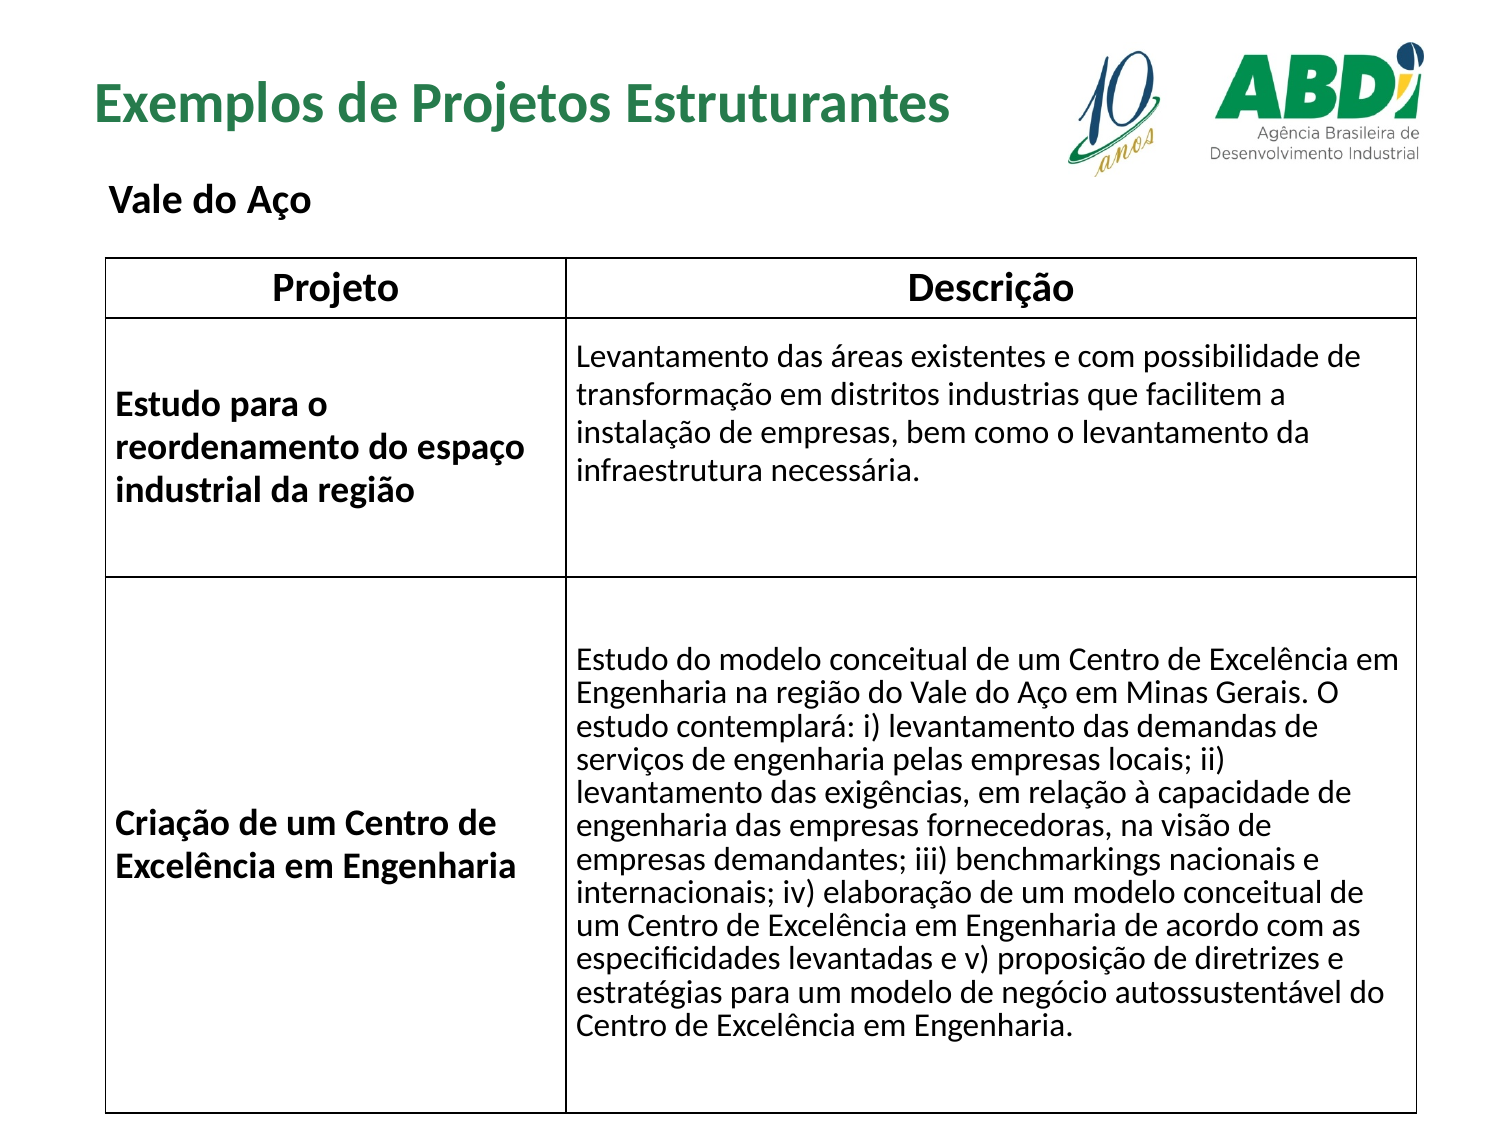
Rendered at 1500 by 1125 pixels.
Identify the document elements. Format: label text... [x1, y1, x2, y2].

text_box Exemplos de Projetos Estruturantes [64, 42, 998, 172]
table_cell Estudo do modelo conceitual de um Centro de Excelência em Engenharia na região do Vale do Aço em Minas Gerais. O estudo contemplará: i) levantamento das demandas de serviços de engenharia pelas empresas locais; ii) levantamento das exigências, em relação à capacidade de engenharia das empresas fornecedoras, na visão de empresas demandantes; iii) benchmarkings nacionais e internacionais; iv) elaboração de um modelo conceitual de um Centro de Excelência em Engenharia de acordo com as especificidades levantadas e v) proposição de diretrizes e estratégias para um modelo de negócio autossustentável do Centro de Excelência em Engenharia. [567, 578, 1416, 1112]
text_box Vale do Aço [93, 164, 1429, 229]
table_header Projeto [106, 259, 565, 317]
table_cell Estudo para o reordenamento do espaço industrial da região [106, 319, 565, 576]
picture [1068, 42, 1424, 177]
table_cell Levantamento das áreas existentes e com possibilidade de transformação em distritos industrias que facilitem a instalação de empresas, bem como o levantamento da infraestrutura necessária. [567, 319, 1416, 576]
table_header Descrição [567, 259, 1416, 317]
table_cell Criação de um Centro de Excelência em Engenharia [106, 578, 565, 1112]
